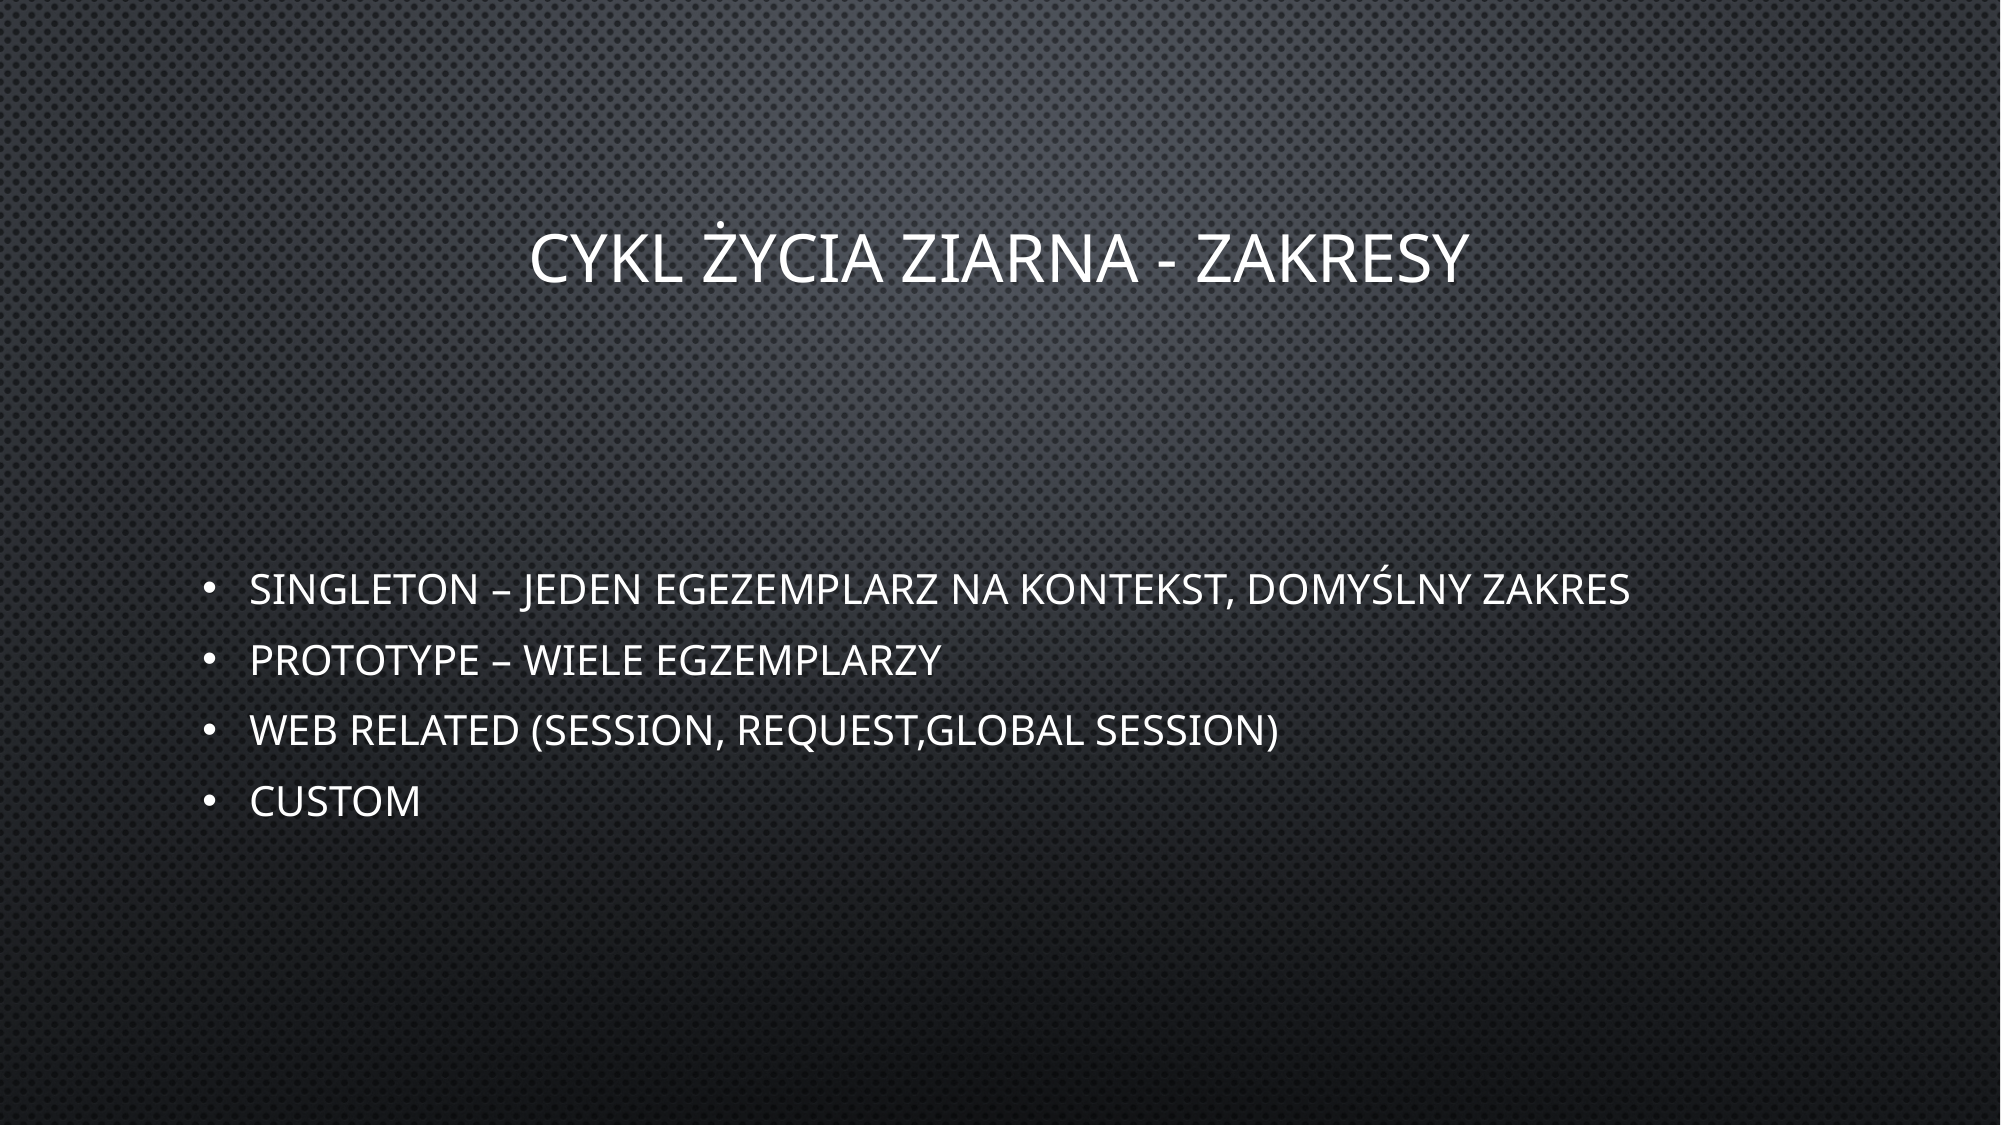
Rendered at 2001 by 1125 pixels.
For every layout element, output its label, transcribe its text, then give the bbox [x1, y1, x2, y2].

list Singleton – jeden egezemplarz na kontekst, domyślny zakres Prototype – wiele egzemplarzy Web Related (Session, Request,Global session) Custom [187, 437, 1813, 950]
title Cykl Życia Ziarna - Zakresy [187, 99, 1813, 413]
